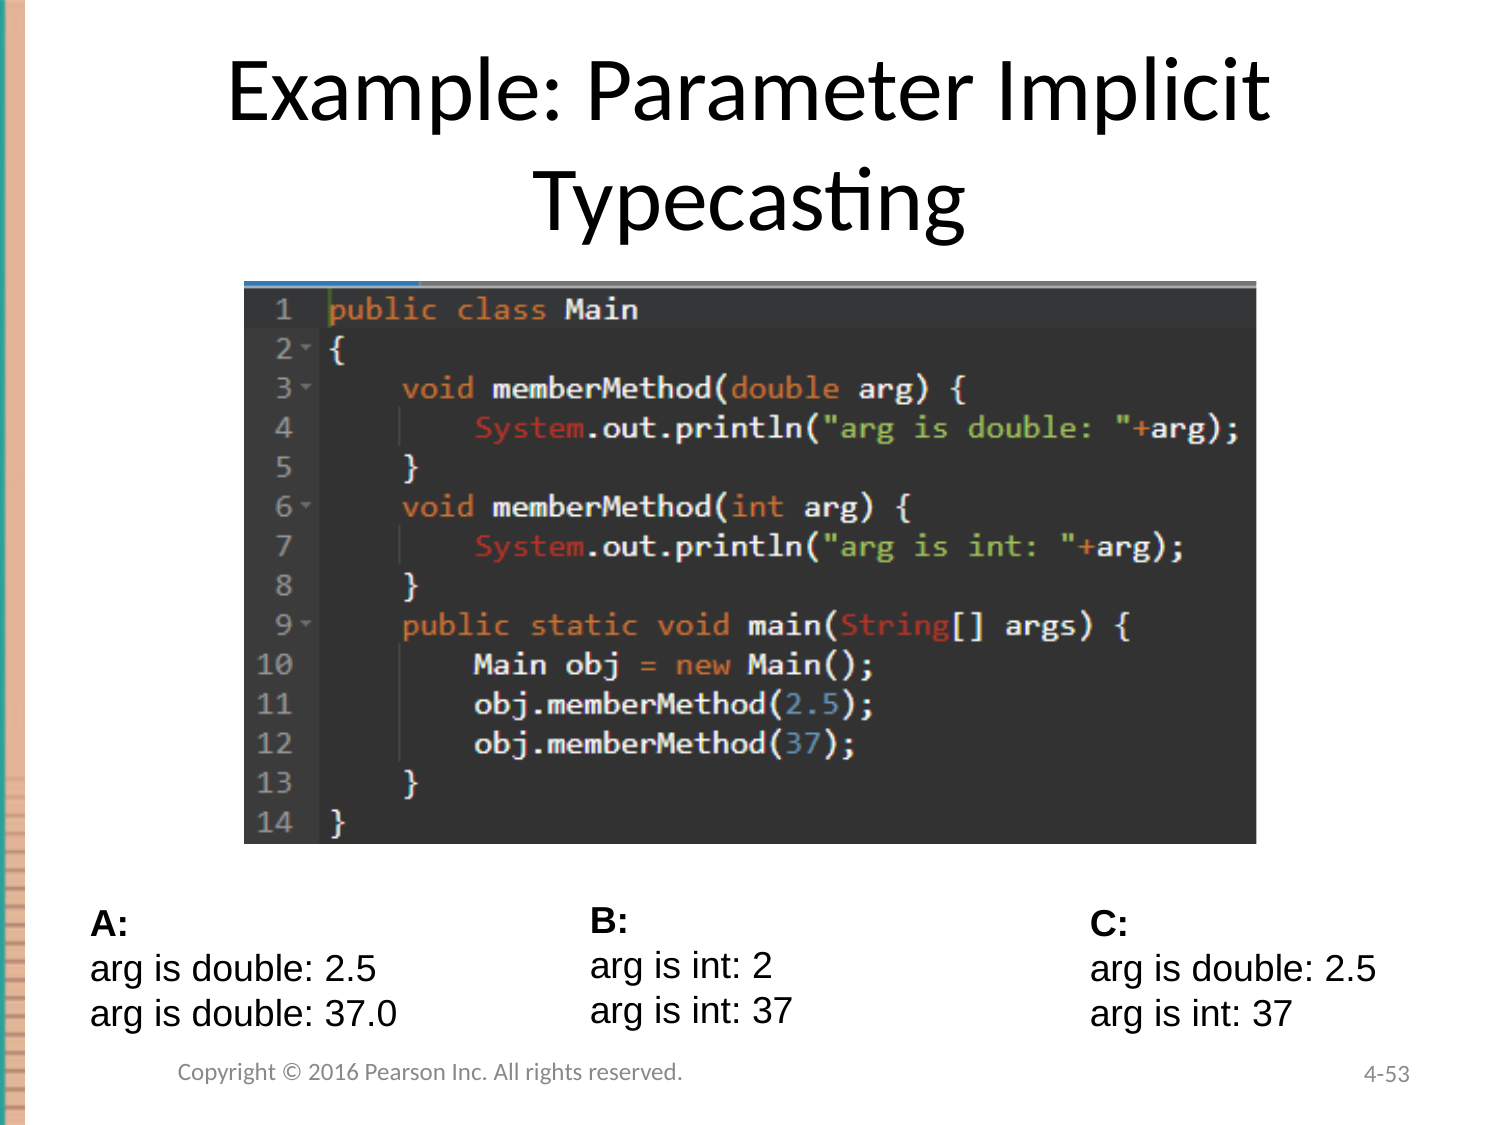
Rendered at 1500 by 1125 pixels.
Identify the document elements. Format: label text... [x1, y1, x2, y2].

footer Copyright © 2016 Pearson Inc. All rights reserved. [75, 1040, 788, 1100]
text_box B: arg is int: 2 arg is int: 37 [575, 888, 925, 1039]
picture [0, 0, 25, 1125]
title Example: Parameter Implicit Typecasting [75, 45, 1425, 233]
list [243, 280, 1257, 844]
text_box C: arg is double: 2.5 arg is int: 37 [1074, 891, 1425, 1041]
slide_number 4-53 [1074, 1042, 1425, 1103]
text_box A: arg is double: 2.5 arg is double: 37.0 [75, 891, 425, 1041]
